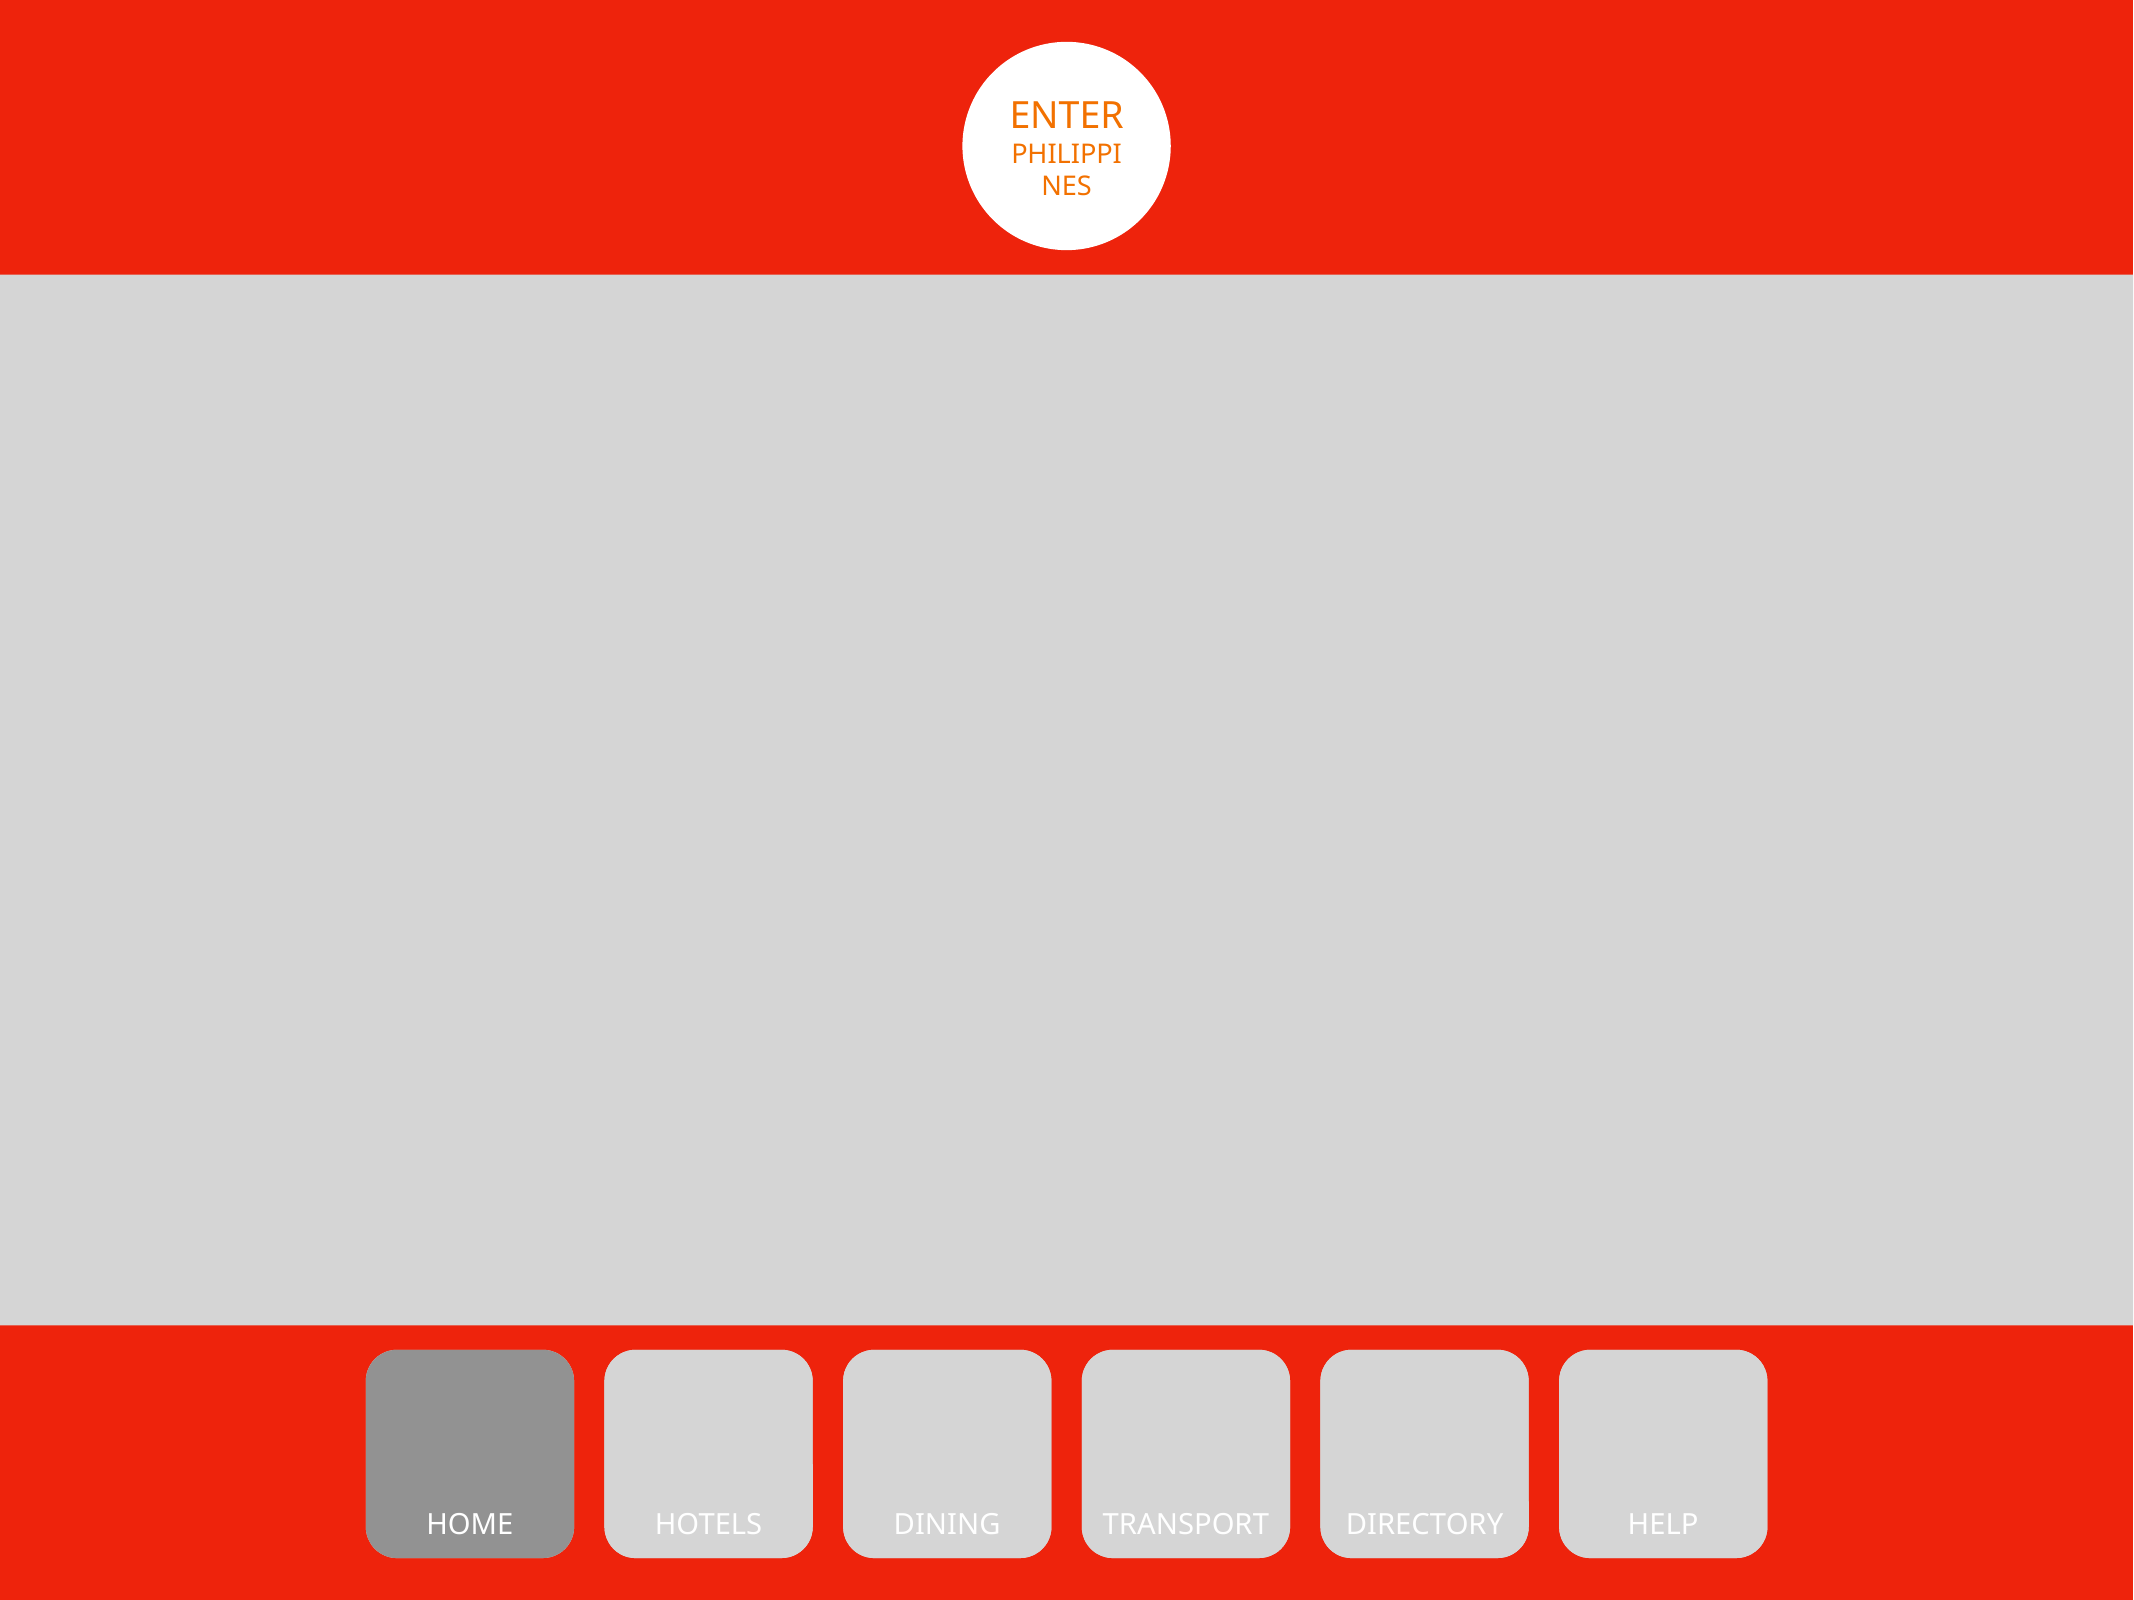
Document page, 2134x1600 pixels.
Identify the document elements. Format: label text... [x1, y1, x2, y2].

text_box HOME [365, 1349, 575, 1559]
text_box TRANSPORT [1081, 1349, 1291, 1559]
text_box HOTELS [604, 1349, 813, 1559]
text_box [0, 274, 2134, 1326]
text_box ENTER PHILIPPINES [962, 41, 1171, 251]
text_box DINING [843, 1349, 1052, 1559]
text_box HELP [1559, 1349, 1768, 1559]
text_box DIRECTORY [1320, 1349, 1529, 1559]
